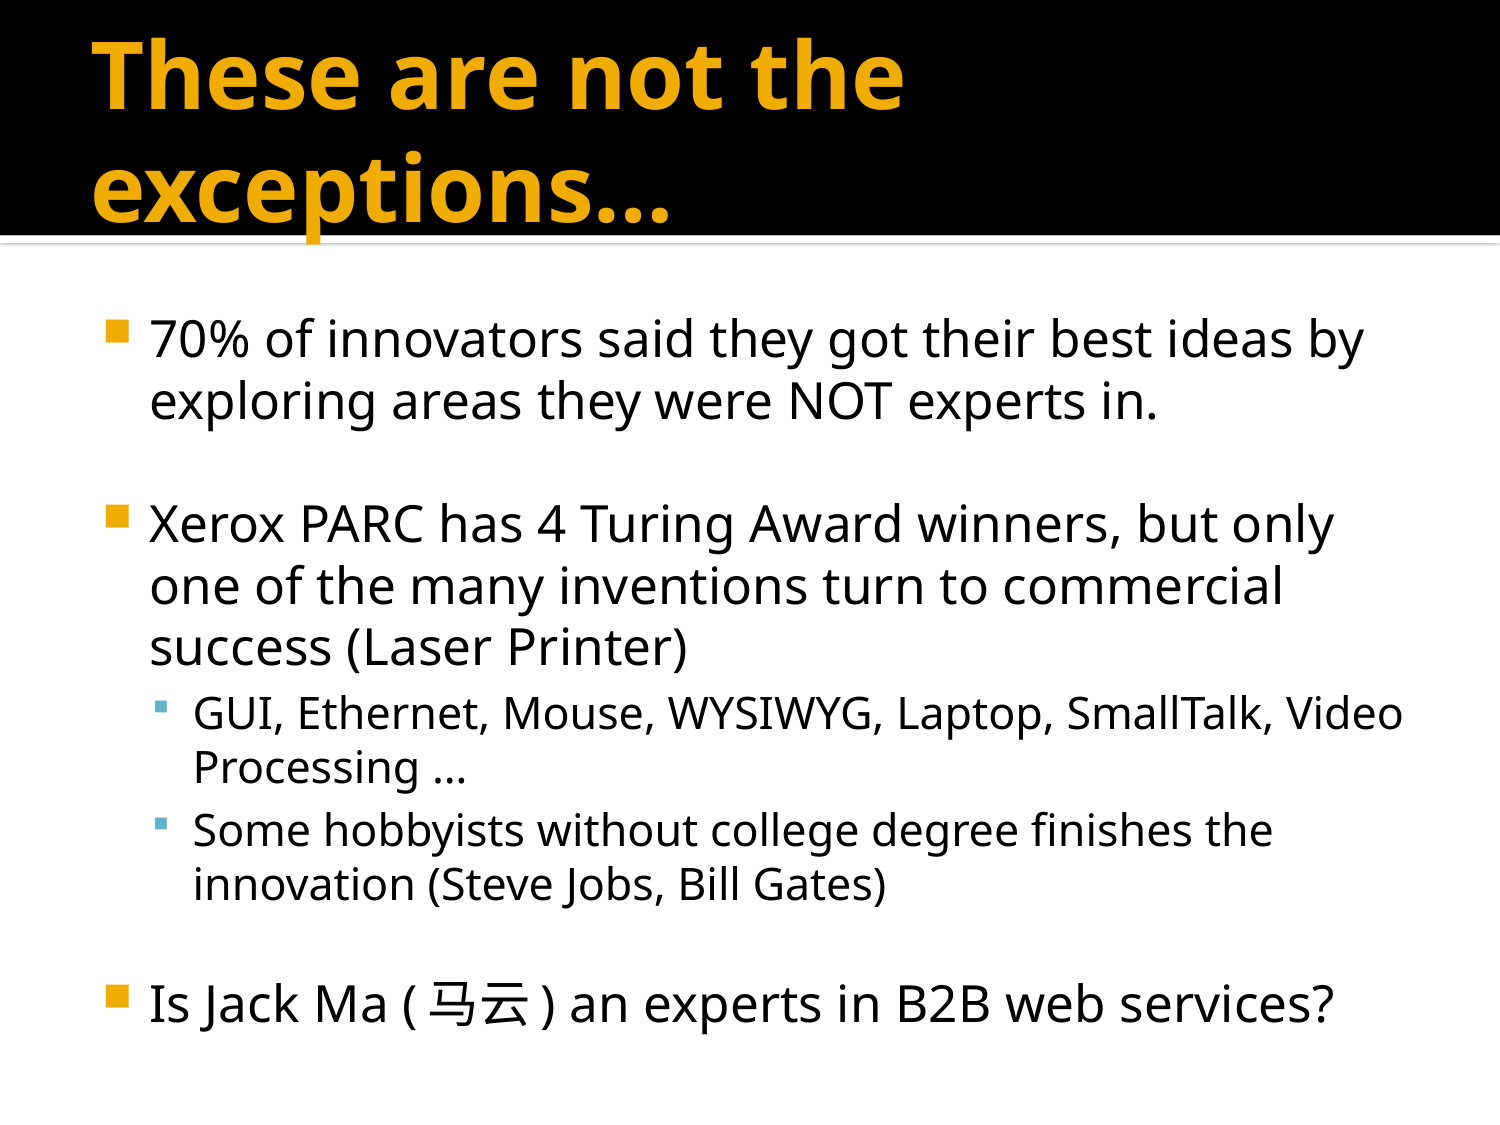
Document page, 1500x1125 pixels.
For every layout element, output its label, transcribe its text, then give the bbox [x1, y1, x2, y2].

list 70% of innovators said they got their best ideas by exploring areas they were NOT experts in. Xerox PARC has 4 Turing Award winners, but only one of the many inventions turn to commercial success (Laser Printer) GUI, Ethernet, Mouse, WYSIWYG, Laptop, SmallTalk, Video Processing … Some hobbyists without college degree finishes the innovation (Steve Jobs, Bill Gates) Is Jack Ma (马云) an experts in B2B web services? [75, 291, 1425, 1050]
title These are not the exceptions… [75, 25, 1425, 231]
